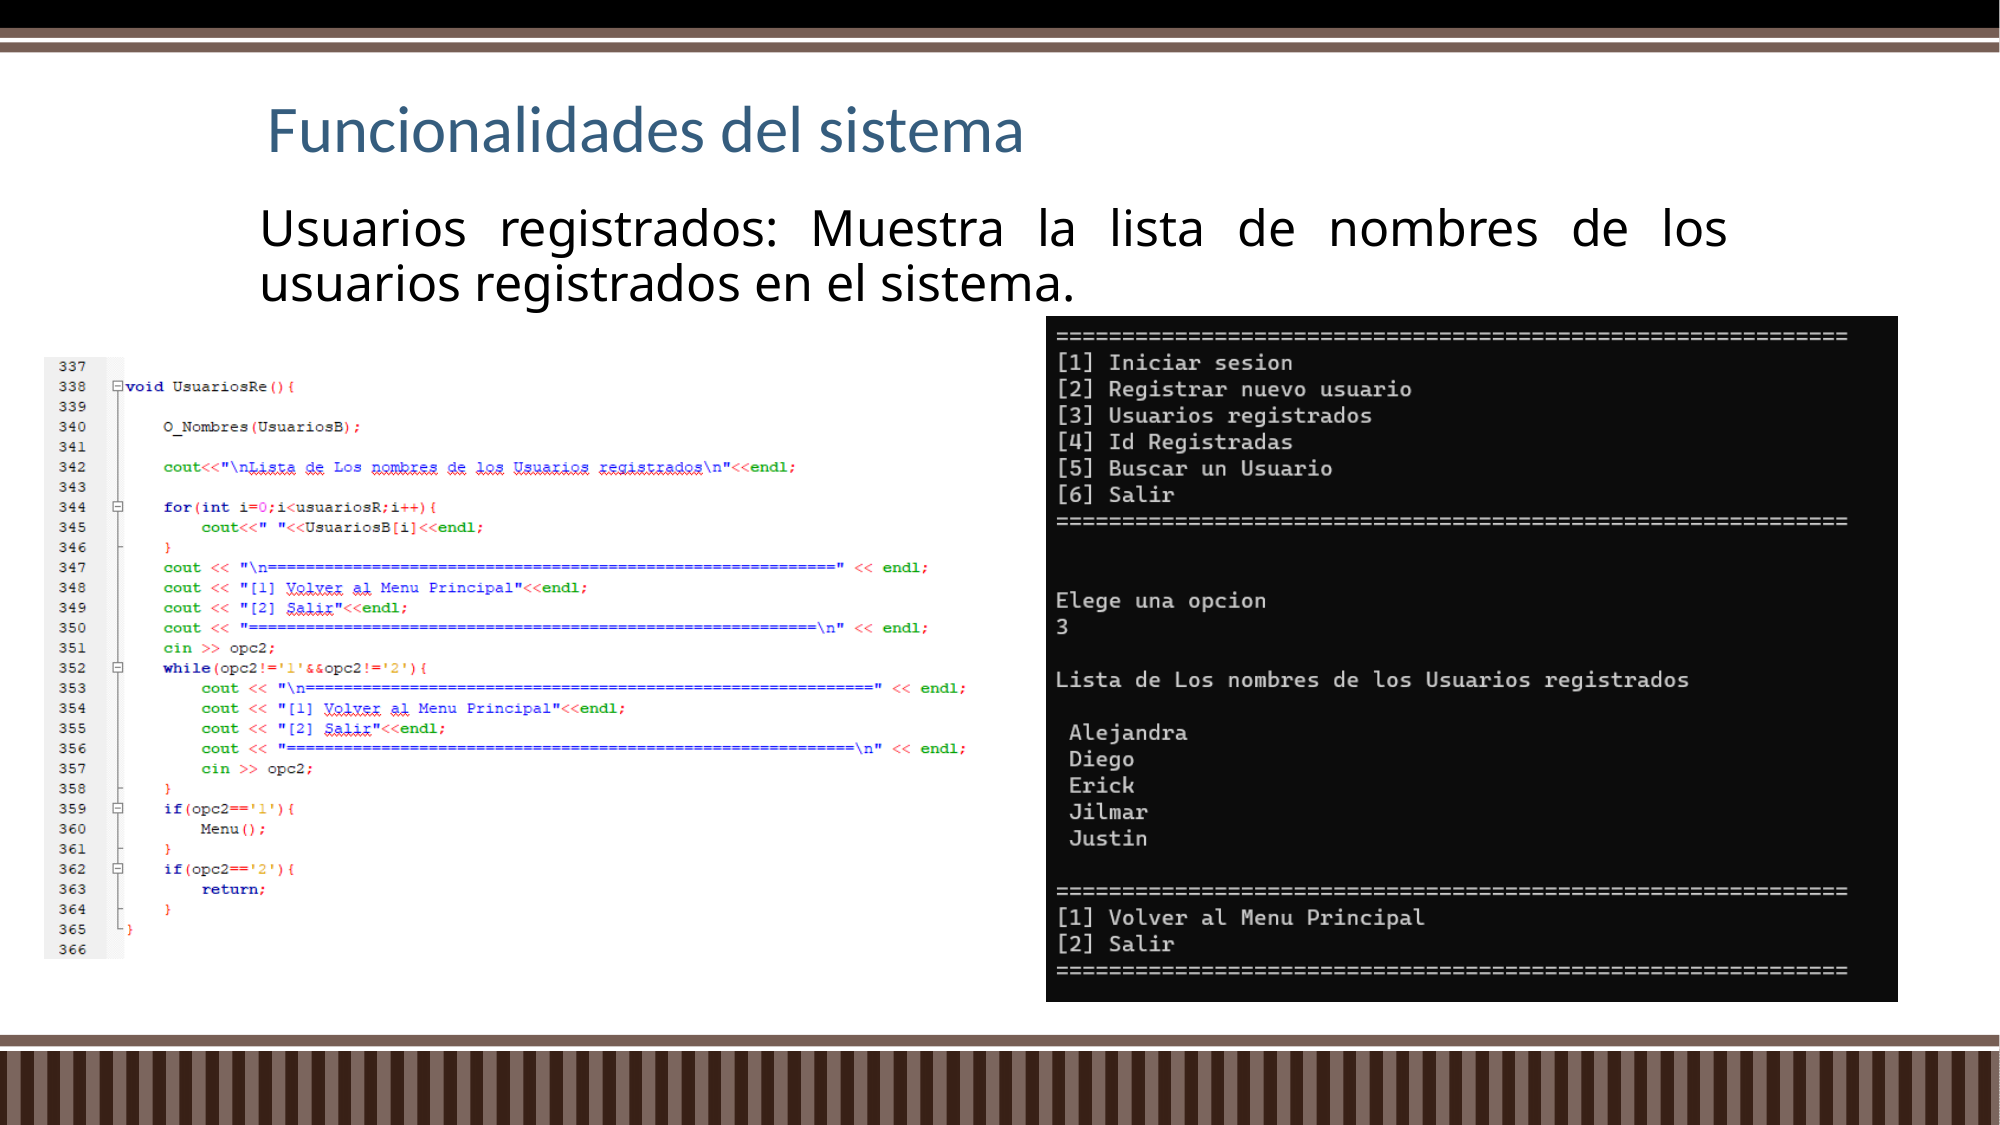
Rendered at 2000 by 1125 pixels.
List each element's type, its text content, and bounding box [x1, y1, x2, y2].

picture [1046, 316, 1898, 1002]
title Funcionalidades del sistema [252, 0, 1753, 175]
list Usuarios registrados: Muestra la lista de nombres de los usuarios registrados en el sistema. [244, 196, 1745, 803]
picture [44, 357, 994, 959]
